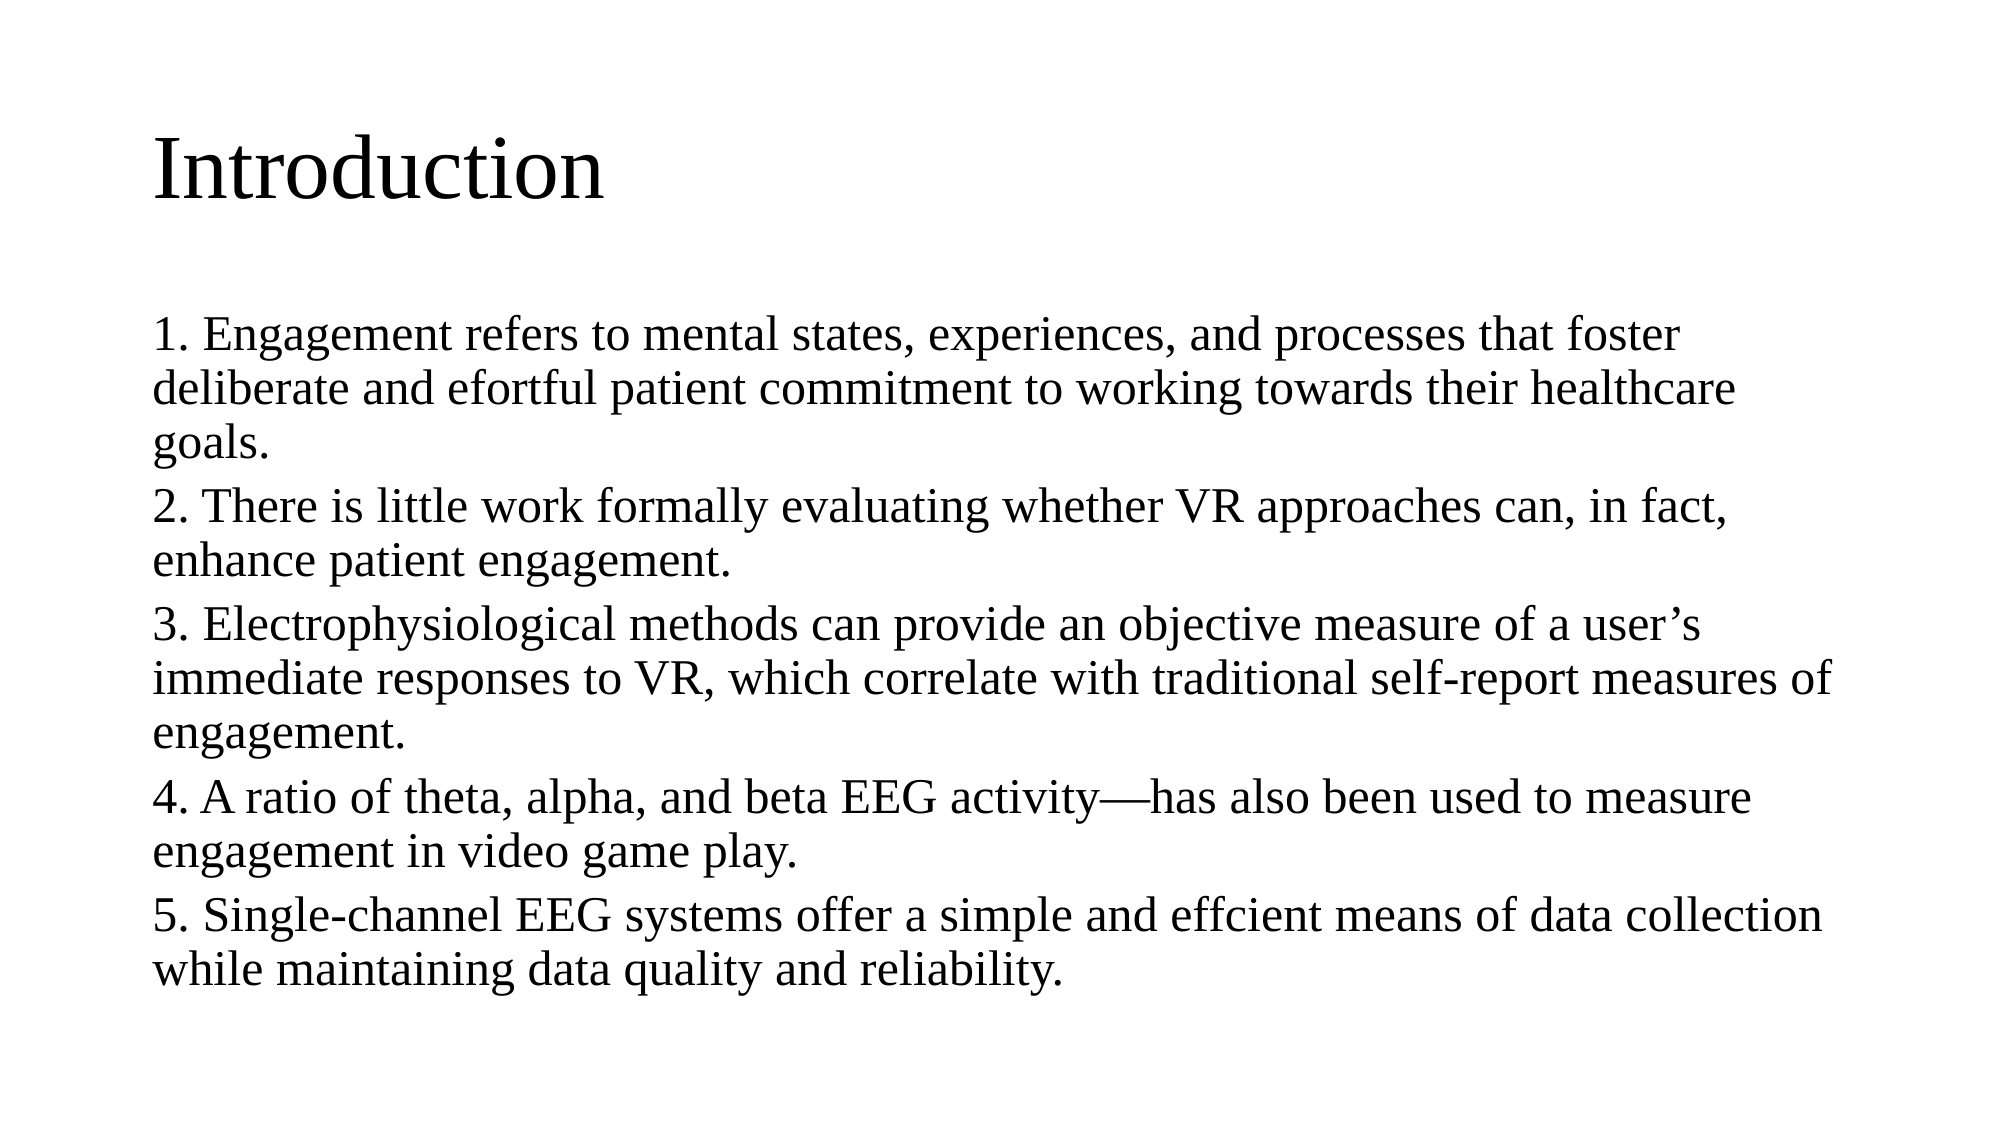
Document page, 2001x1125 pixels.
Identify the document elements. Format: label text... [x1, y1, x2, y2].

list 1. Engagement refers to mental states, experiences, and processes that foster deliberate and efortful patient commitment to working towards their healthcare goals. 2. There is little work formally evaluating whether VR approaches can, in fact, enhance patient engagement. 3. Electrophysiological methods can provide an objective measure of a user’s immediate responses to VR, which correlate with traditional self-report measures of engagement. 4. A ratio of theta, alpha, and beta EEG activity—has also been used to measure engagement in video game play. 5. Single-channel EEG systems offer a simple and effcient means of data collection while maintaining data quality and reliability. [137, 299, 1863, 1014]
title Introduction [137, 59, 1863, 278]
